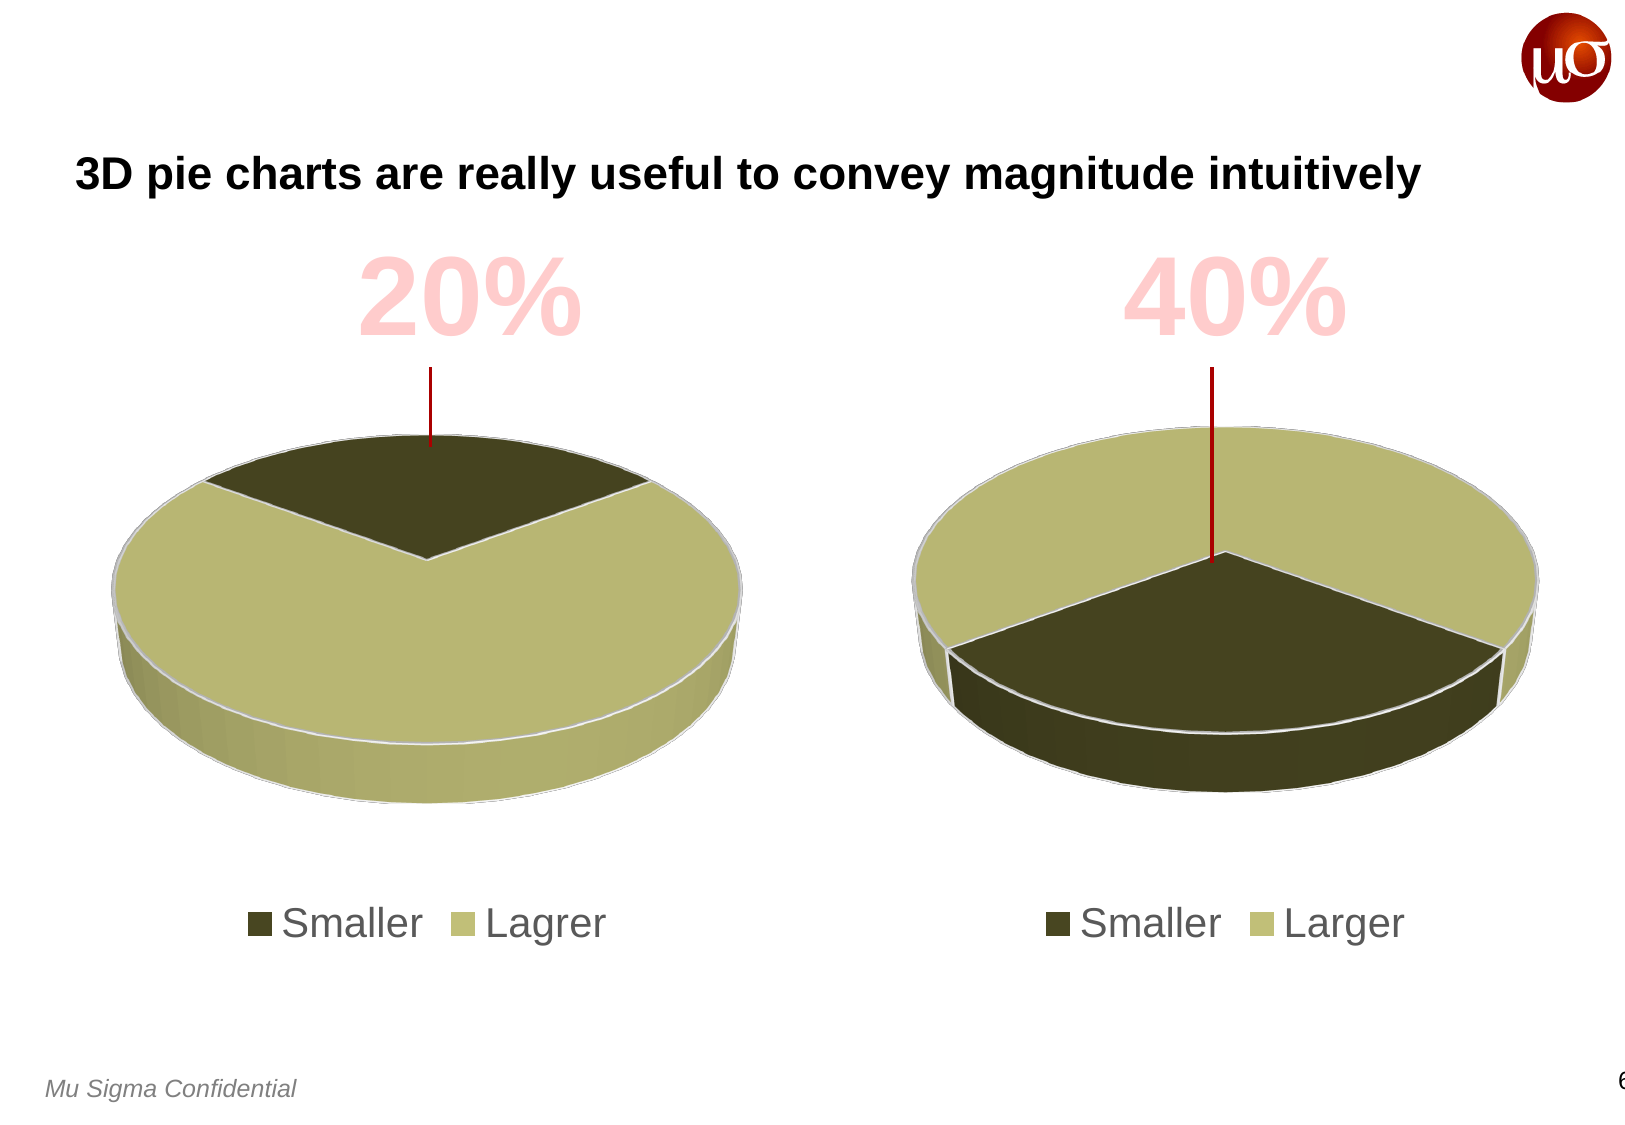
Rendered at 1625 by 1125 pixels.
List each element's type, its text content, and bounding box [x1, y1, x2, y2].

chart [832, 337, 1619, 956]
chart [31, 356, 824, 956]
text_box 20% [342, 215, 599, 354]
text_box 40% [1108, 215, 1364, 334]
picture [1516, 12, 1615, 103]
title 3D pie charts are really useful to convey magnitude intuitively [74, 62, 1550, 201]
